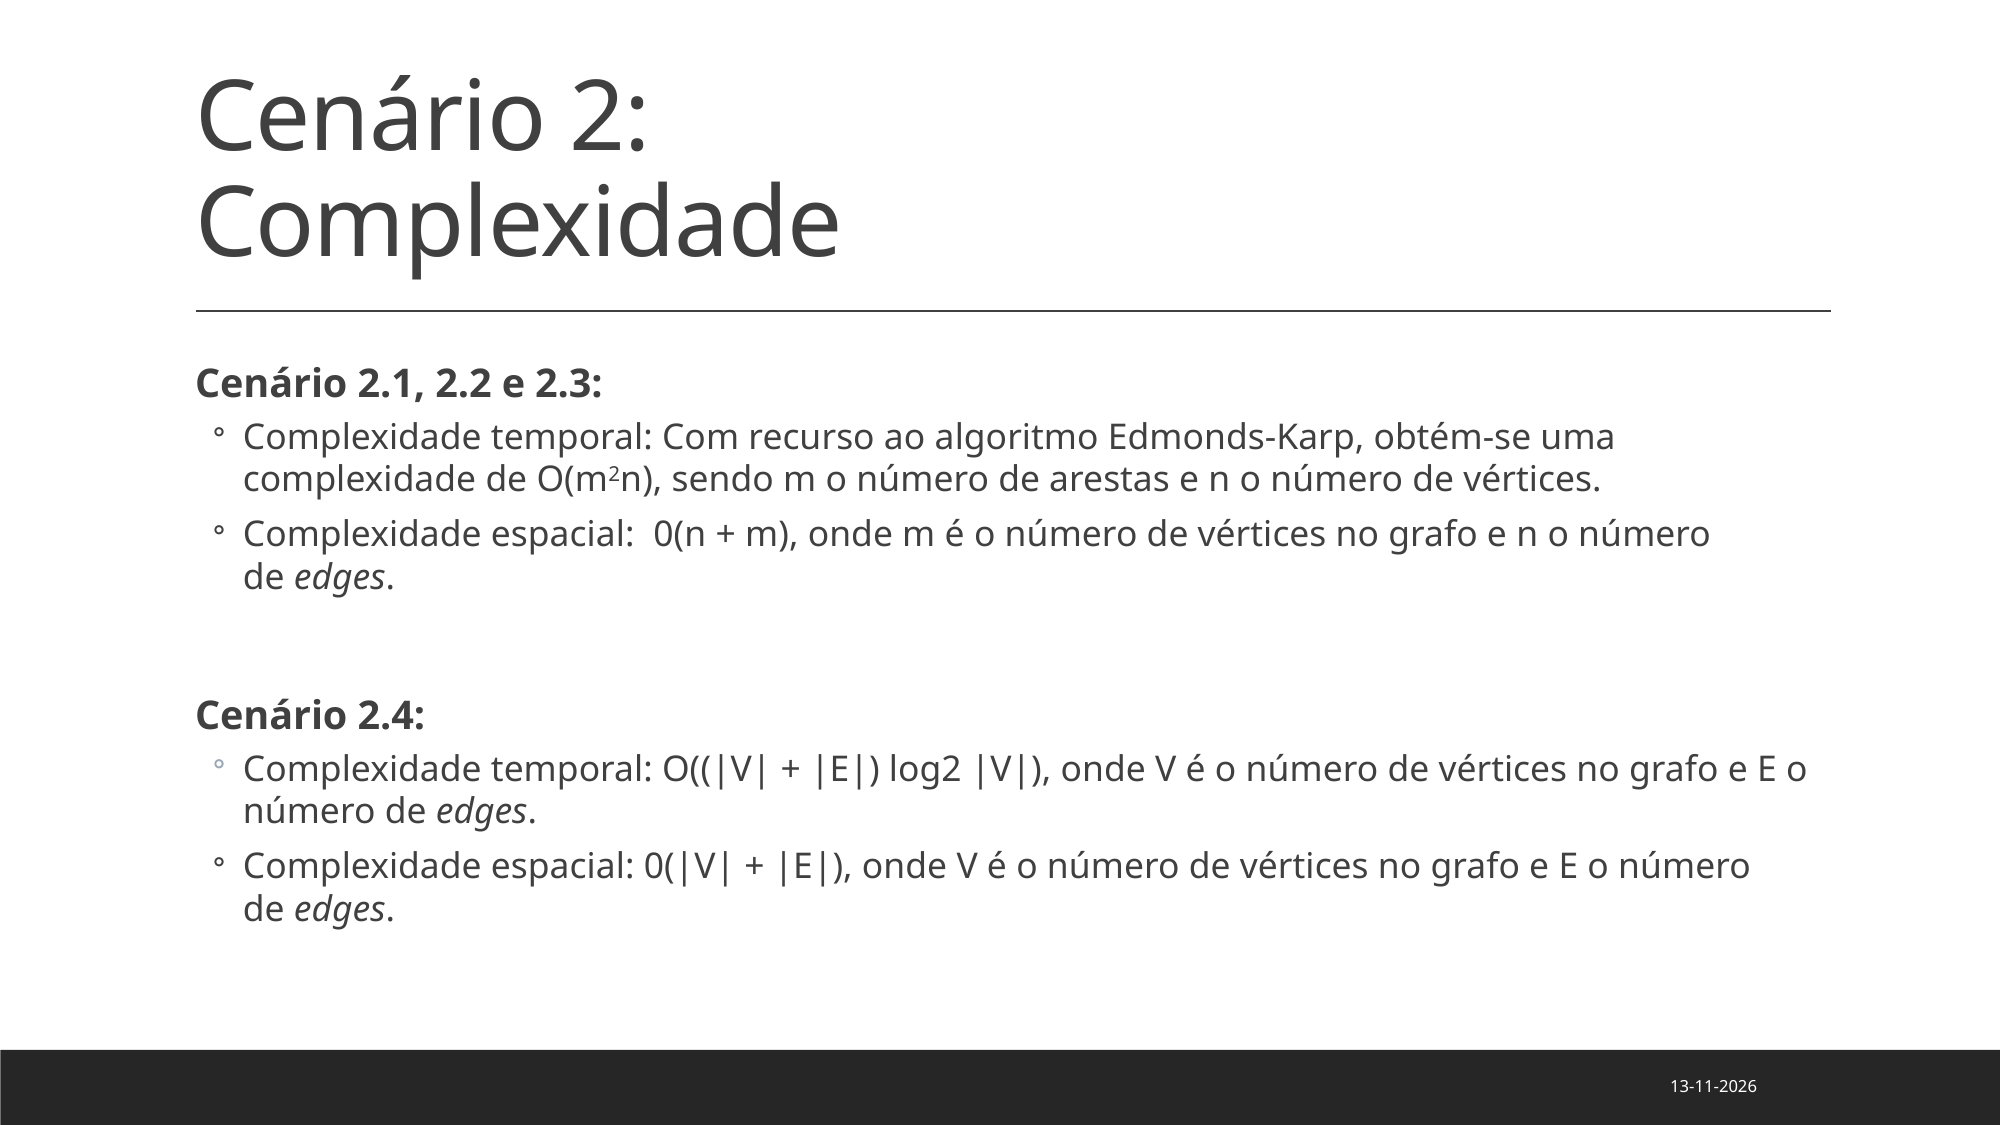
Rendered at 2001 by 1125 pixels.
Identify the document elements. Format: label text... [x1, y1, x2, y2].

list Cenário 2.1, 2.2 e 2.3: Complexidade temporal: Com recurso ao algoritmo Edmonds-Karp, obtém-se uma complexidade de O(m2n), sendo m o número de arestas e n o número de vértices. Complexidade espacial: 0(n + m), onde m é o número de vértices no grafo e n o número de edges. Cenário 2.4: Complexidade temporal: O((|V| + |E|) log2 |V|), onde V é o número de vértices no grafo e E o número de edges. Complexidade espacial: 0(|V| + |E|), onde V é o número de vértices no grafo e E o número de edges. [180, 345, 1830, 963]
title Cenário 2: Complexidade [180, 47, 1830, 285]
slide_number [1348, 1057, 1773, 1118]
